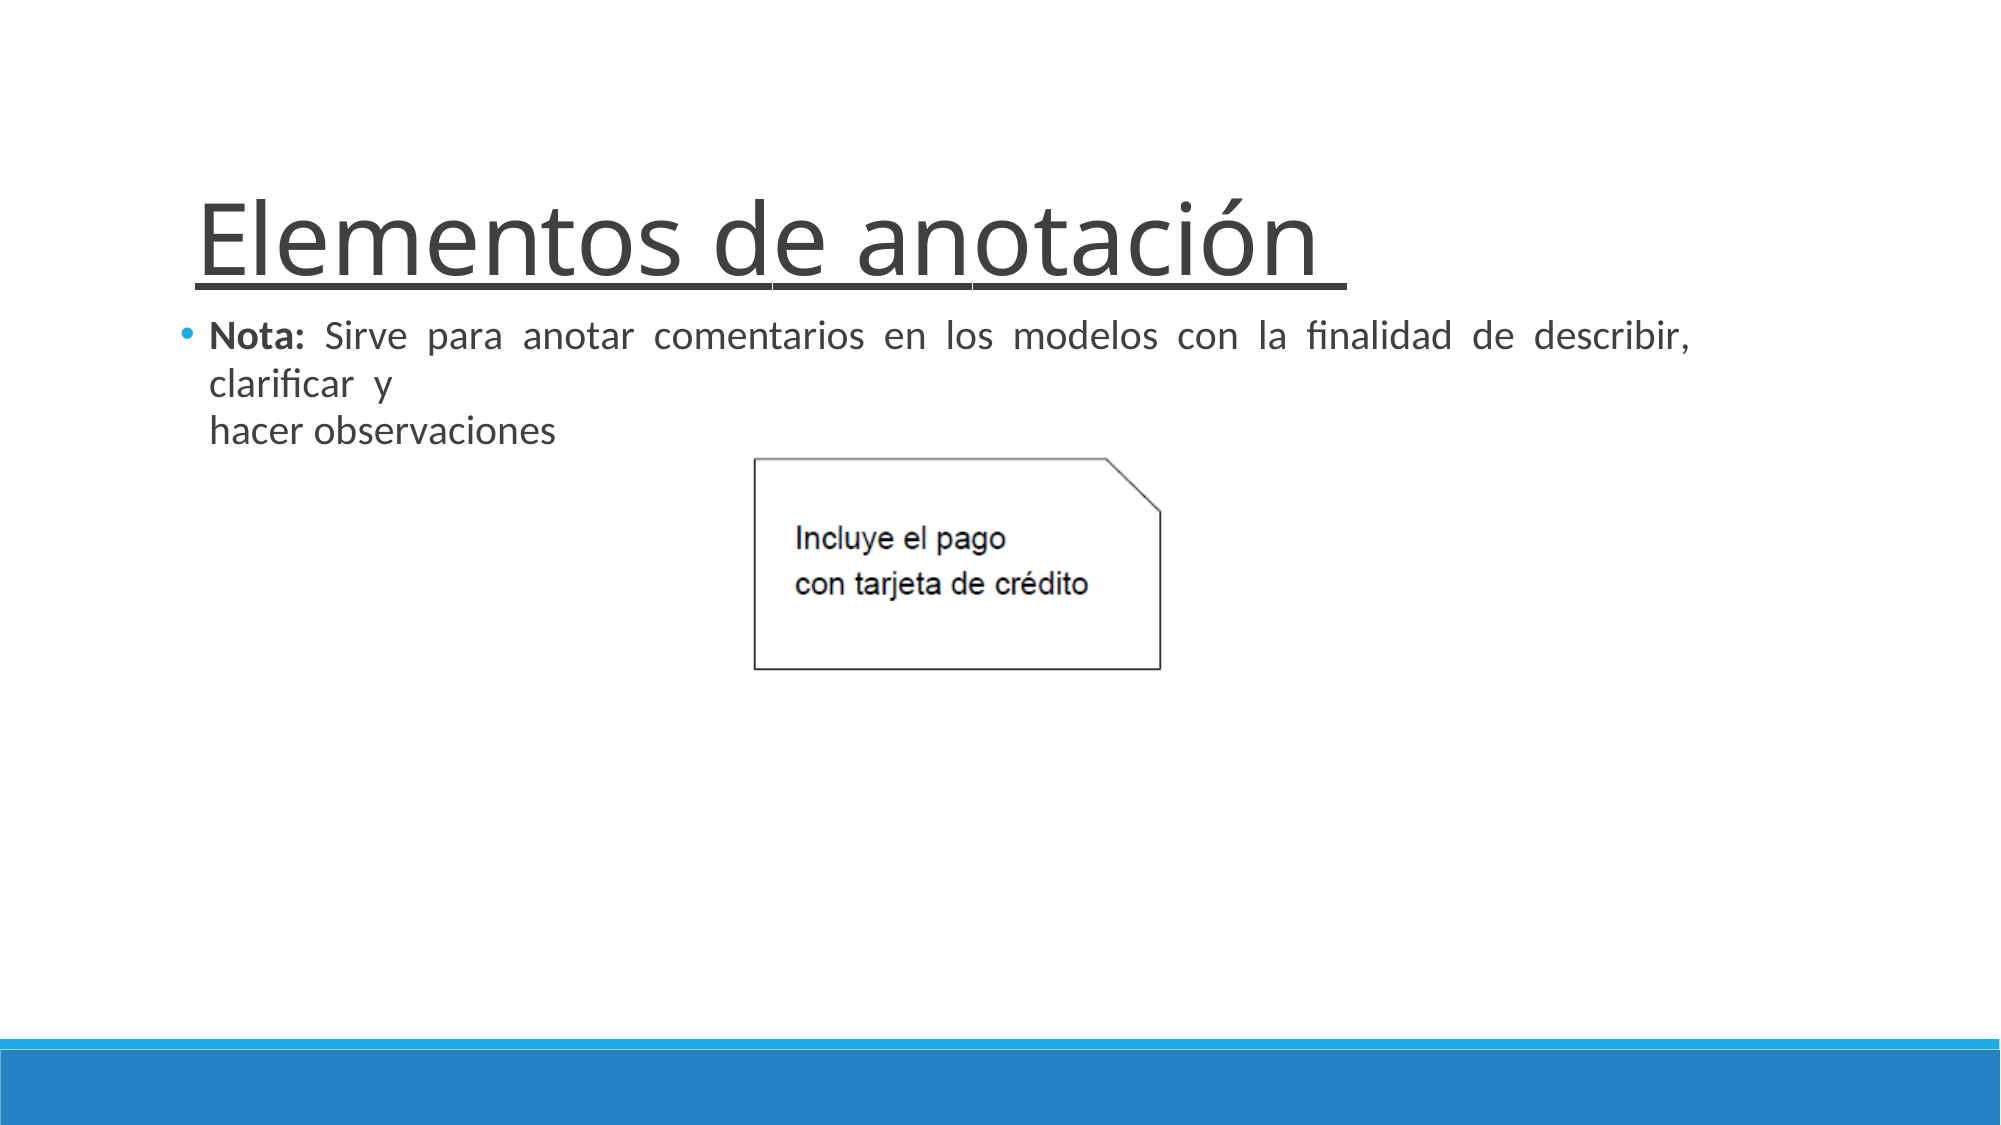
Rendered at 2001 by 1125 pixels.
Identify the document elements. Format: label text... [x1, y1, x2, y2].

text_box Nota: Sirve para anotar comentarios en los modelos con la finalidad de describir, clarificar y hacer observaciones [177, 310, 1833, 453]
text_box [748, 452, 1166, 675]
title Elementos de anotación [144, 174, 1855, 415]
